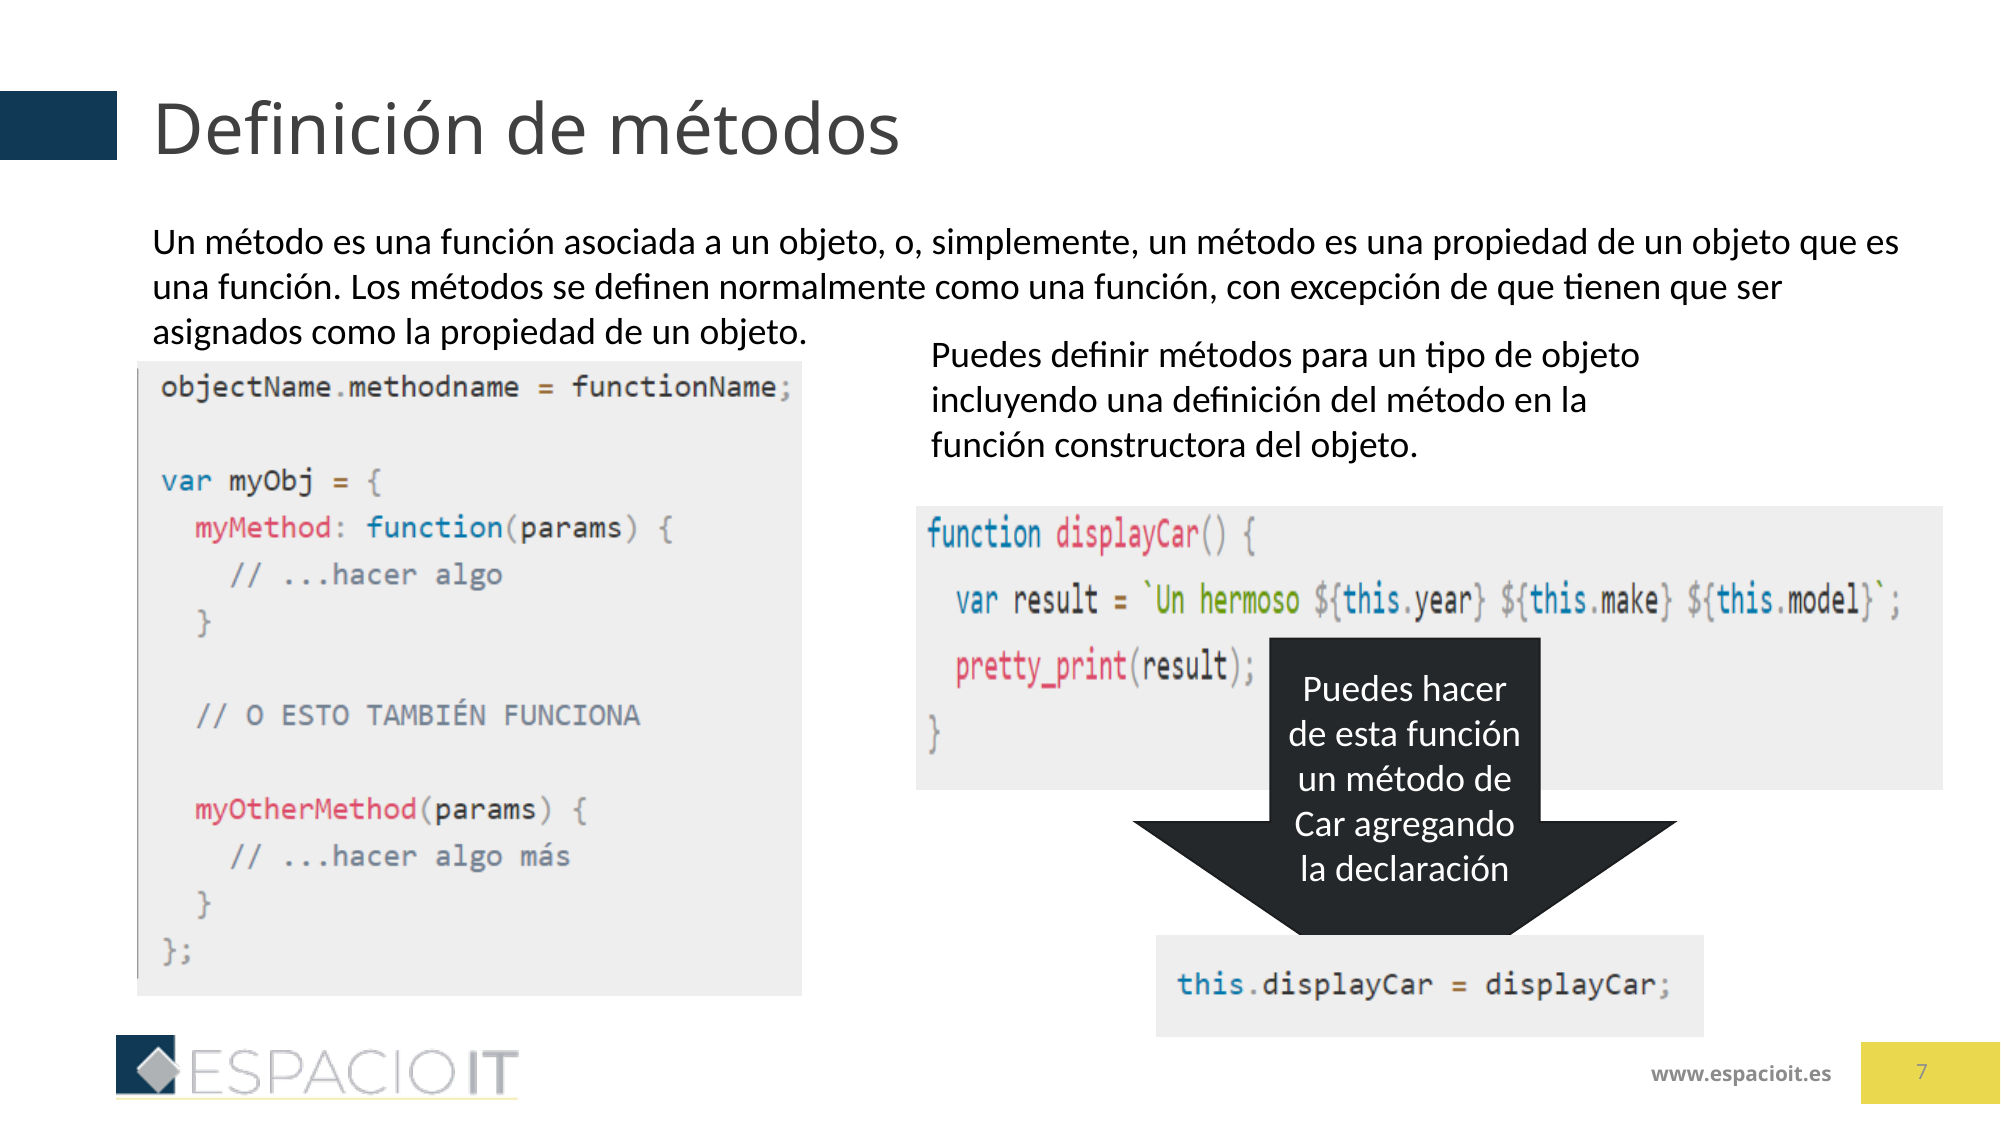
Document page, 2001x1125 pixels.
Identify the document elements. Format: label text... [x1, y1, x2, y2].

picture [137, 361, 802, 996]
picture [916, 506, 1943, 790]
text_box Puedes hacer de esta función un método de Car agregando la declaración [1132, 790, 1678, 935]
title Definición de métodos [137, 85, 1649, 178]
picture [116, 1035, 519, 1111]
text_box Puedes definir métodos para un tipo de objeto incluyendo una definición del método en la función constructora del objeto. [916, 322, 1660, 473]
text_box Un método es una función asociada a un objeto, o, simplemente, un método es una propiedad de un objeto que es una función. Los métodos se definen normalmente como una función, con excepción de que tienen que ser asignados como la propiedad de un objeto. [137, 209, 1925, 360]
slide_number 7 [1862, 1042, 1943, 1103]
picture [1156, 935, 1704, 1037]
